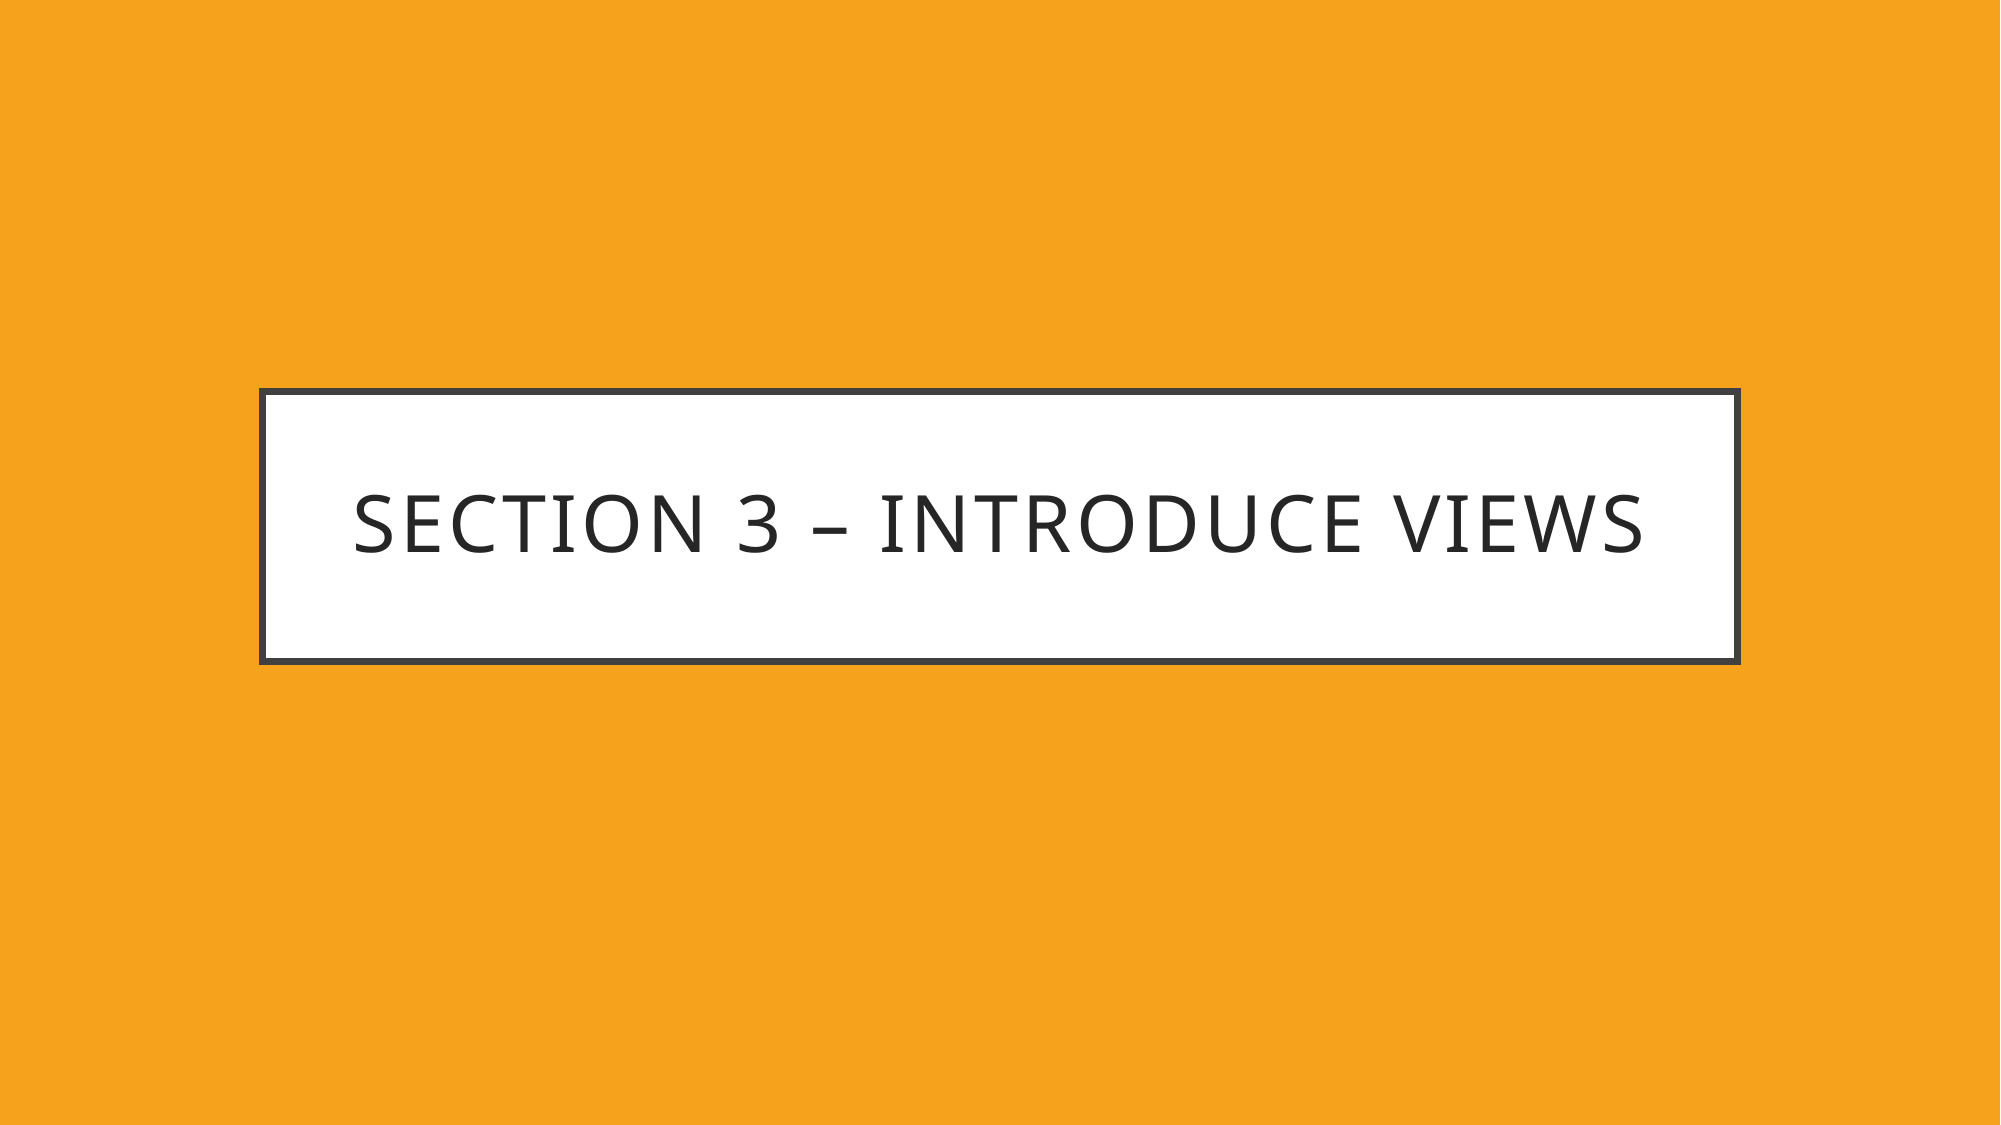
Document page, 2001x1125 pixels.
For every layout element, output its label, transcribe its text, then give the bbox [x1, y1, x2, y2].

title Section 3 – Introduce views [259, 388, 1741, 665]
